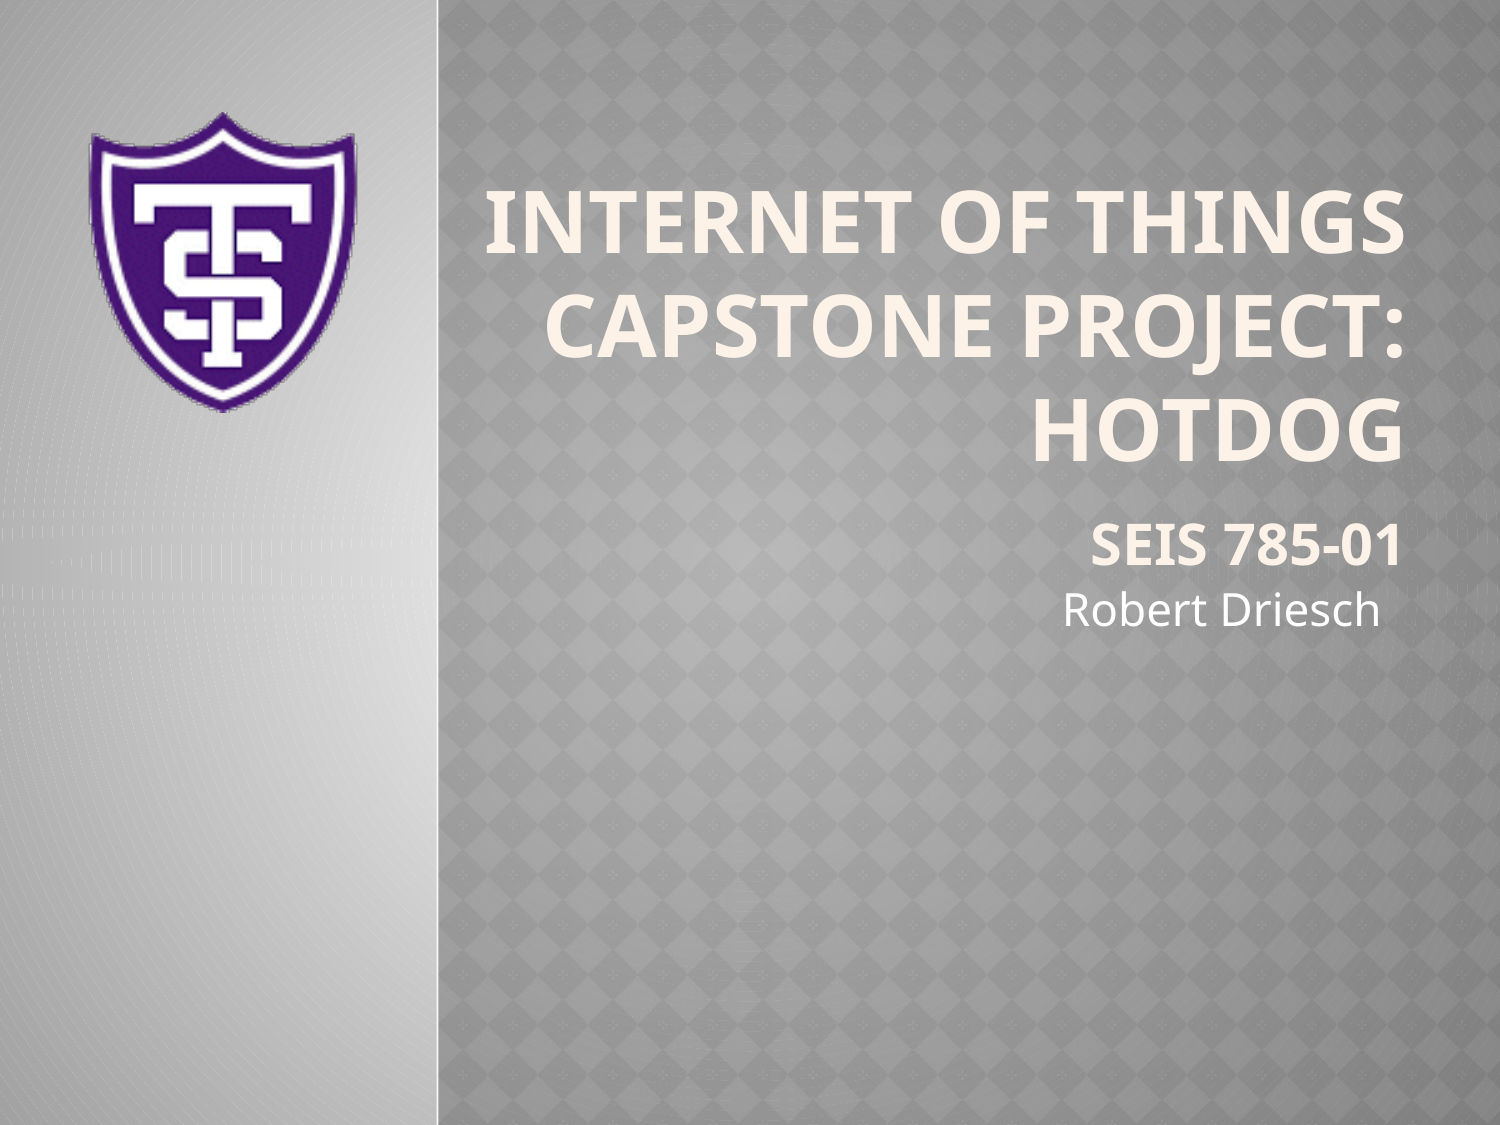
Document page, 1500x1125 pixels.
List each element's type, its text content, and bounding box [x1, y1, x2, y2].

subtitle Robert Driesch [550, 580, 1390, 762]
picture [74, 111, 376, 413]
text_box Internet of things capstone project: Hotdog SEIS 785-01 [474, 62, 1415, 583]
